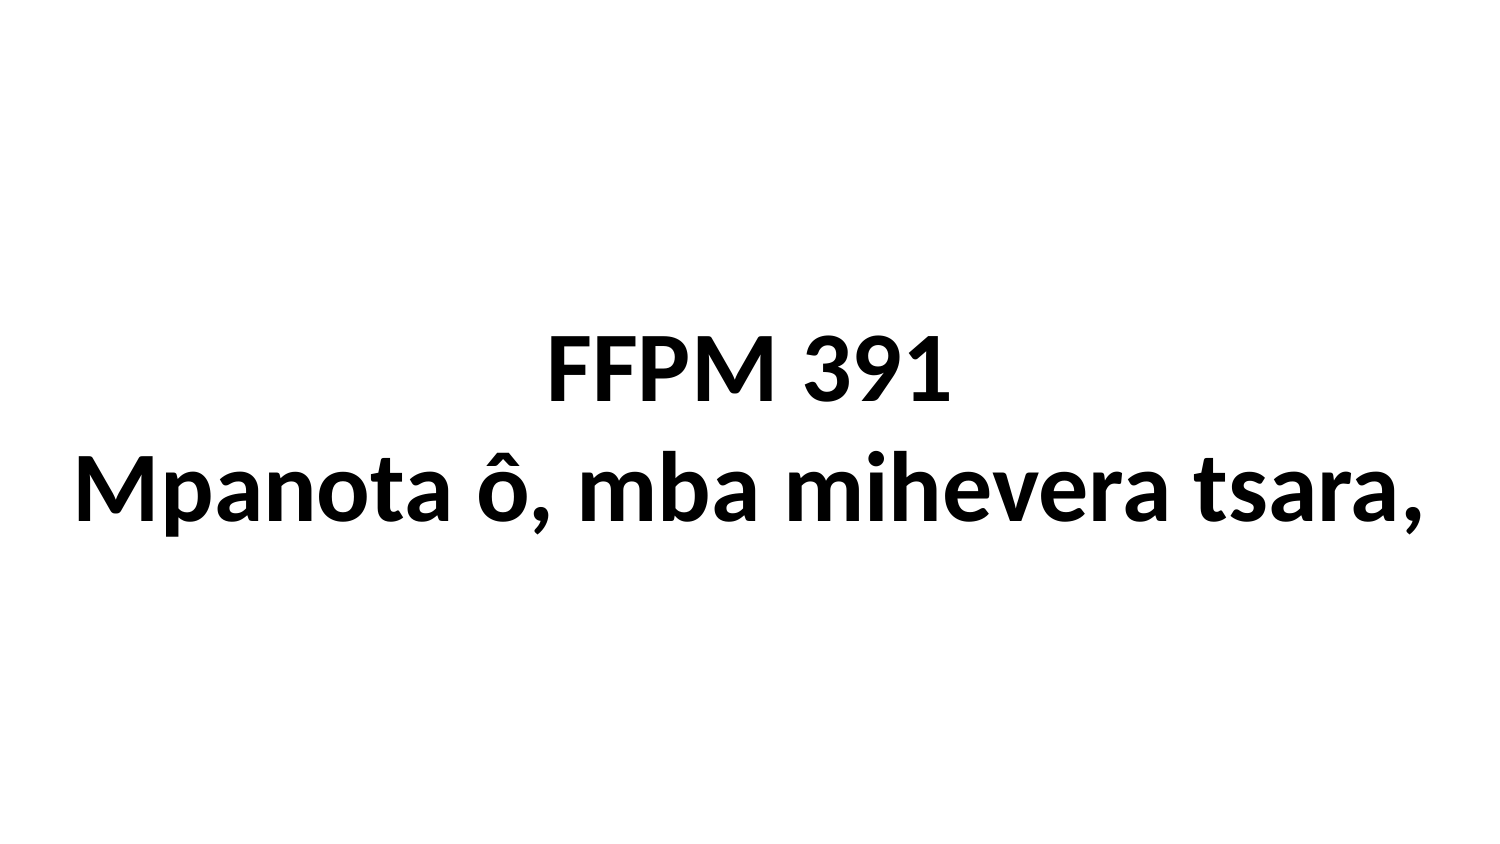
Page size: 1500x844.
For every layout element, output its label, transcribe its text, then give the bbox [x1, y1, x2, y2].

title FFPM 391 Mpanota ô, mba mihevera tsara, [0, 0, 1500, 844]
